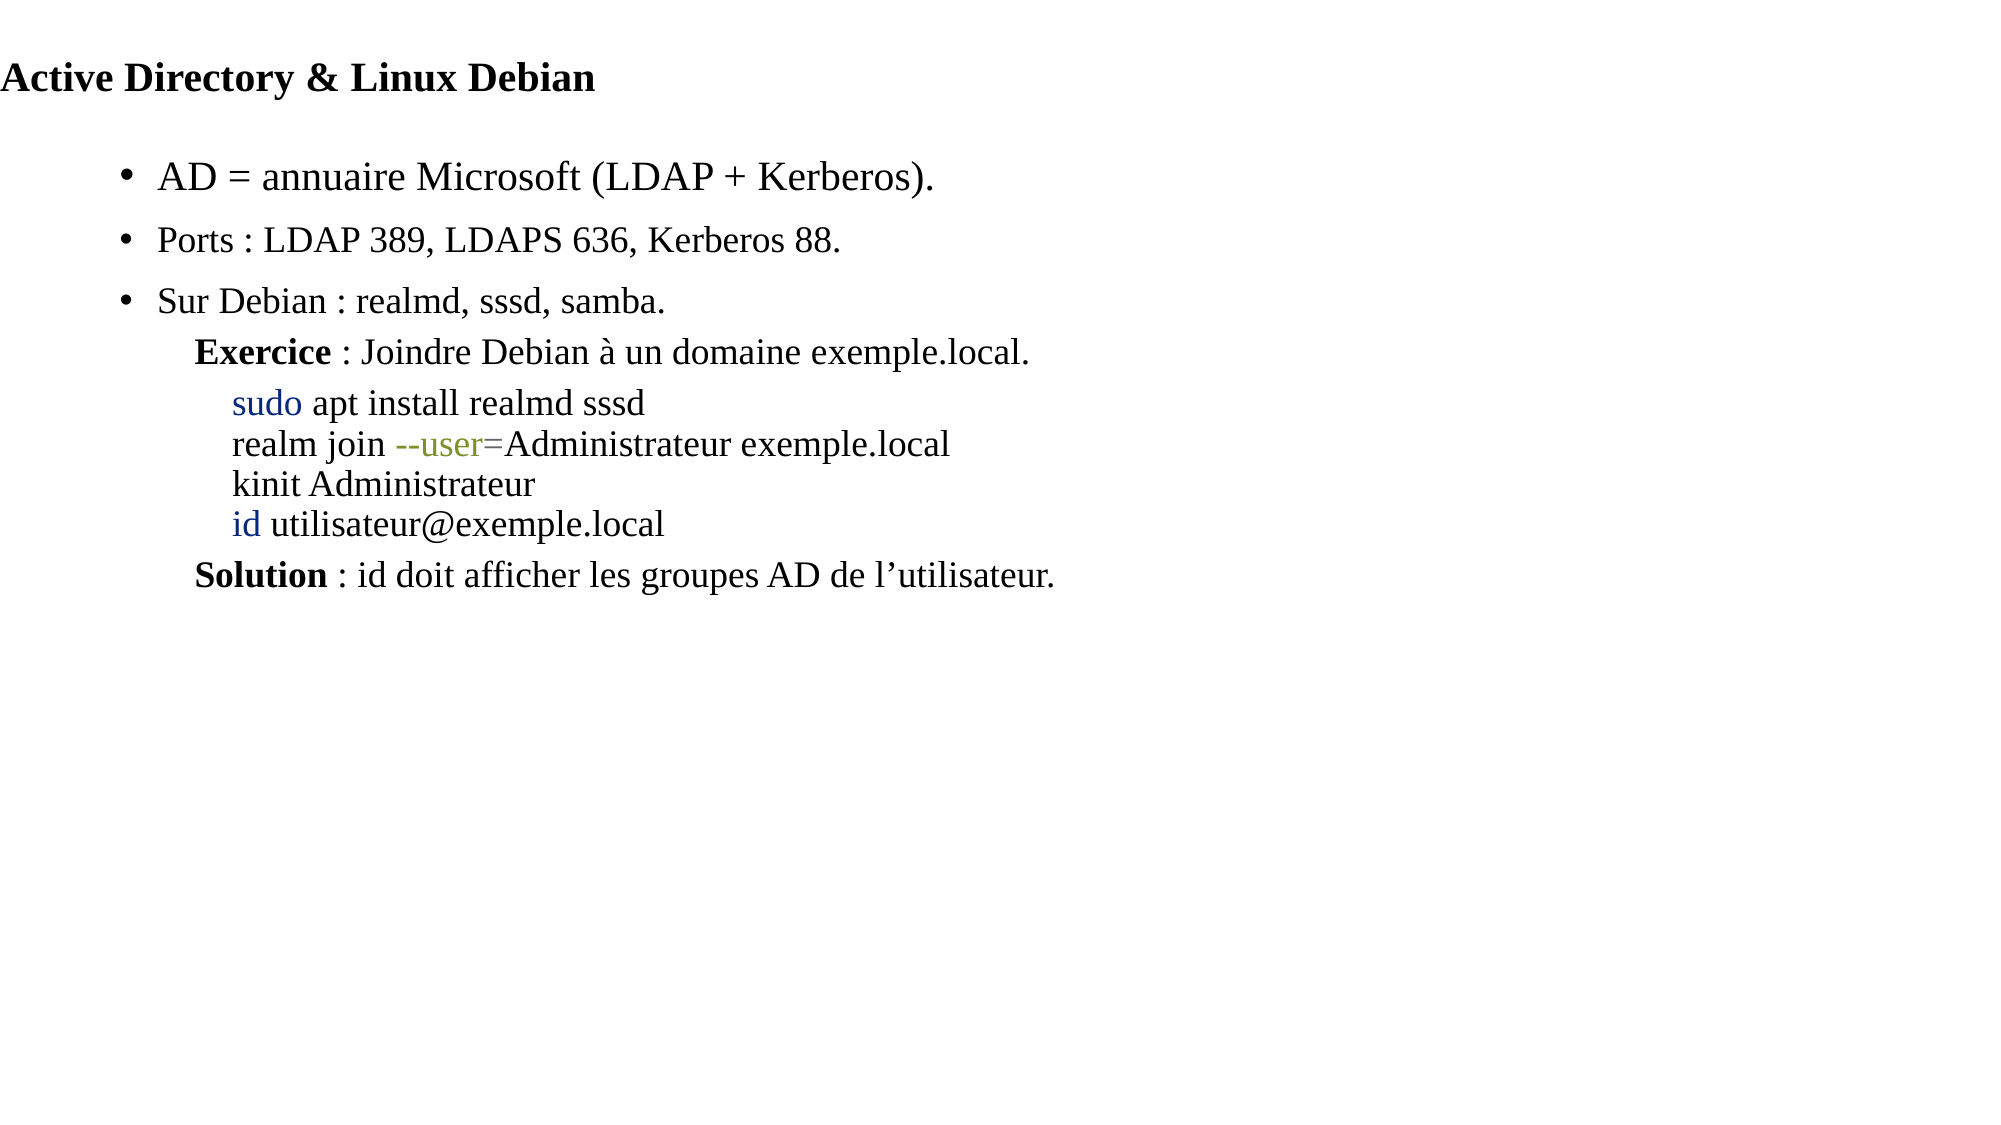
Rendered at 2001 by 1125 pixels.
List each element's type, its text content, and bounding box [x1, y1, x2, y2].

list AD = annuaire Microsoft (LDAP + Kerberos). Ports : LDAP 389, LDAPS 636, Kerberos 88. Sur Debian : realmd, sssd, samba. Exercice : Joindre Debian à un domaine exemple.local. sudo apt install realmd sssd realm join --user=Administrateur exemple.local kinit Administrateur id utilisateur@exemple.local Solution : id doit afficher les groupes AD de l’utilisateur. [119, 146, 1920, 890]
title Active Directory & Linux Debian [0, 34, 1800, 123]
